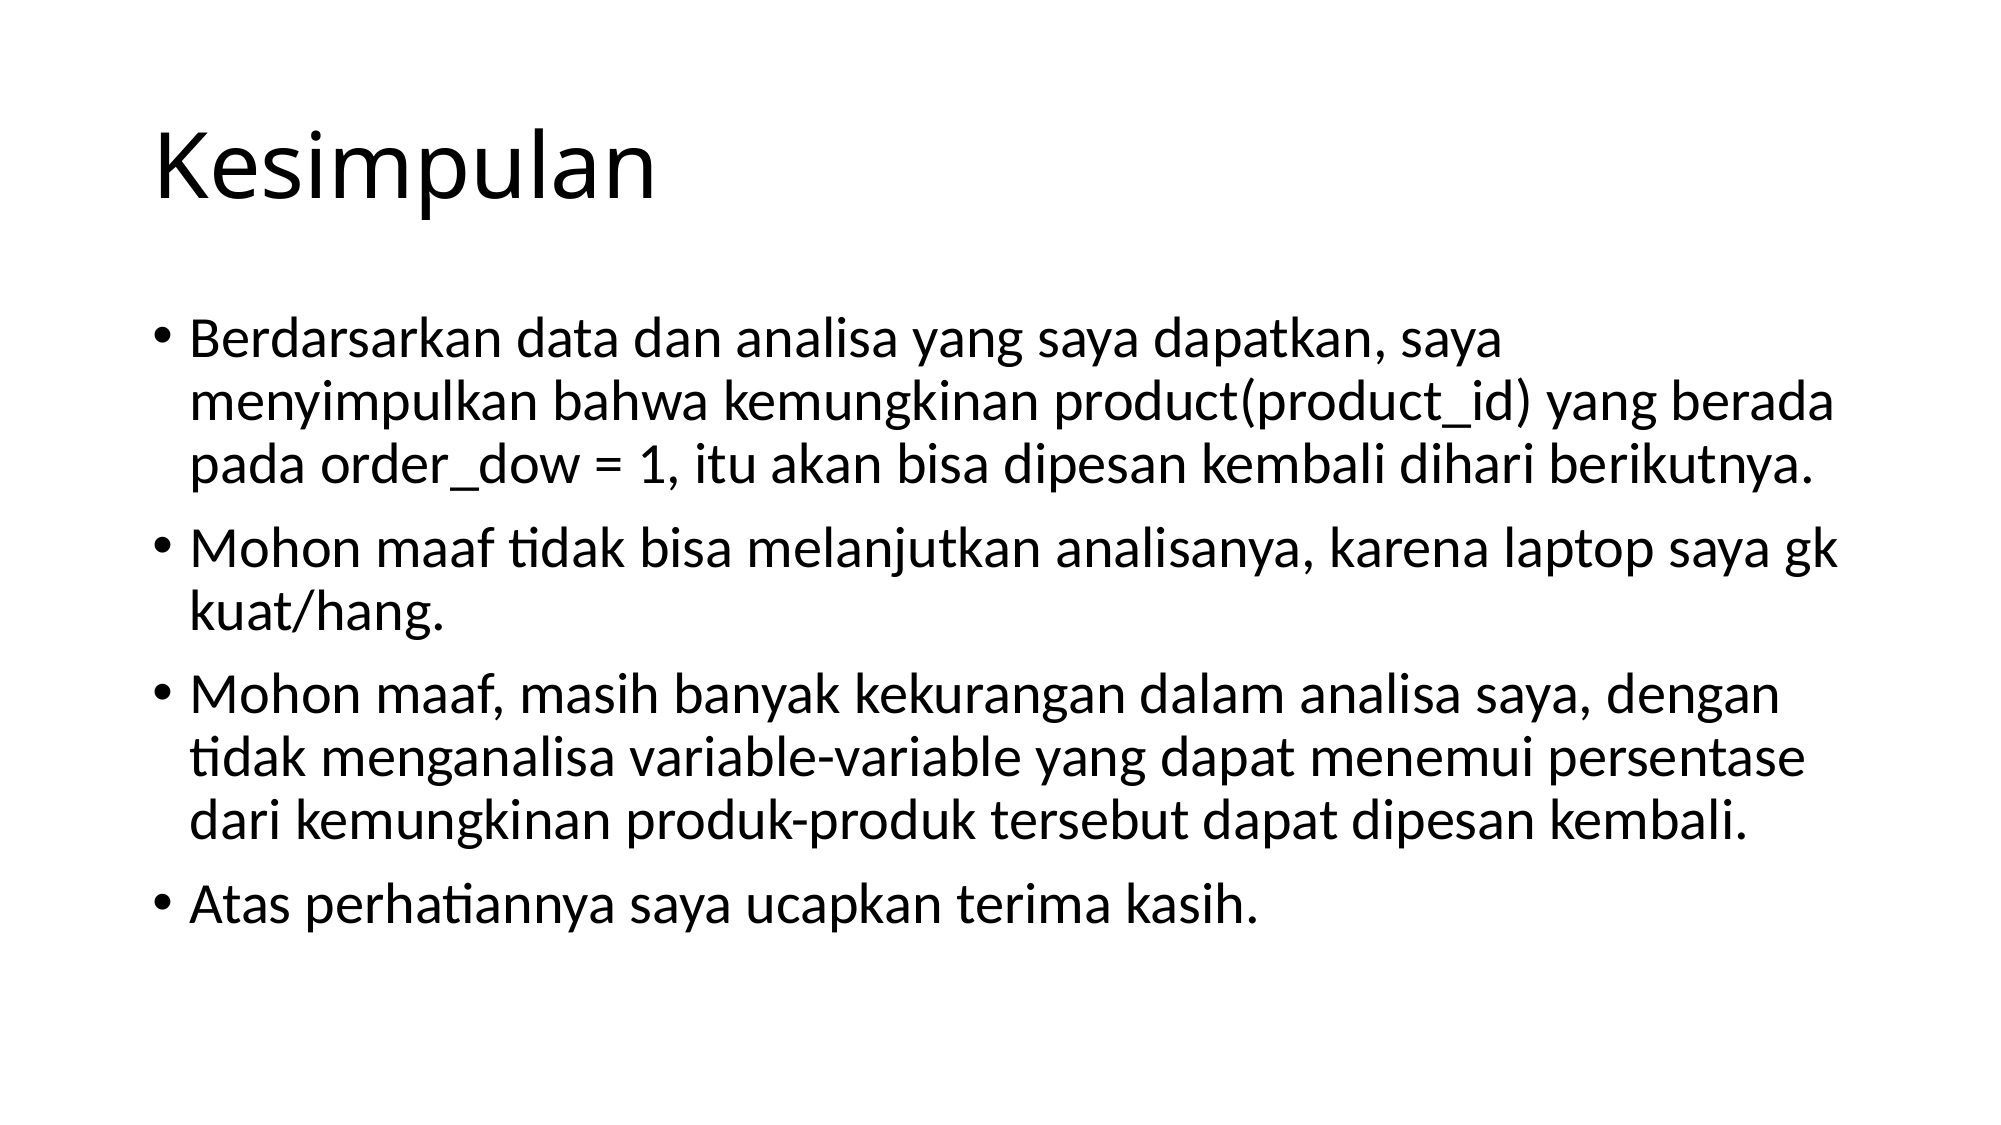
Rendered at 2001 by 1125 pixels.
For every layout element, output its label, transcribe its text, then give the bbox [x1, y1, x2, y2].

title Kesimpulan [137, 59, 1863, 278]
list Berdarsarkan data dan analisa yang saya dapatkan, saya menyimpulkan bahwa kemungkinan product(product_id) yang berada pada order_dow = 1, itu akan bisa dipesan kembali dihari berikutnya. Mohon maaf tidak bisa melanjutkan analisanya, karena laptop saya gk kuat/hang. Mohon maaf, masih banyak kekurangan dalam analisa saya, dengan tidak menganalisa variable-variable yang dapat menemui persentase dari kemungkinan produk-produk tersebut dapat dipesan kembali. Atas perhatiannya saya ucapkan terima kasih. [137, 299, 1863, 1014]
